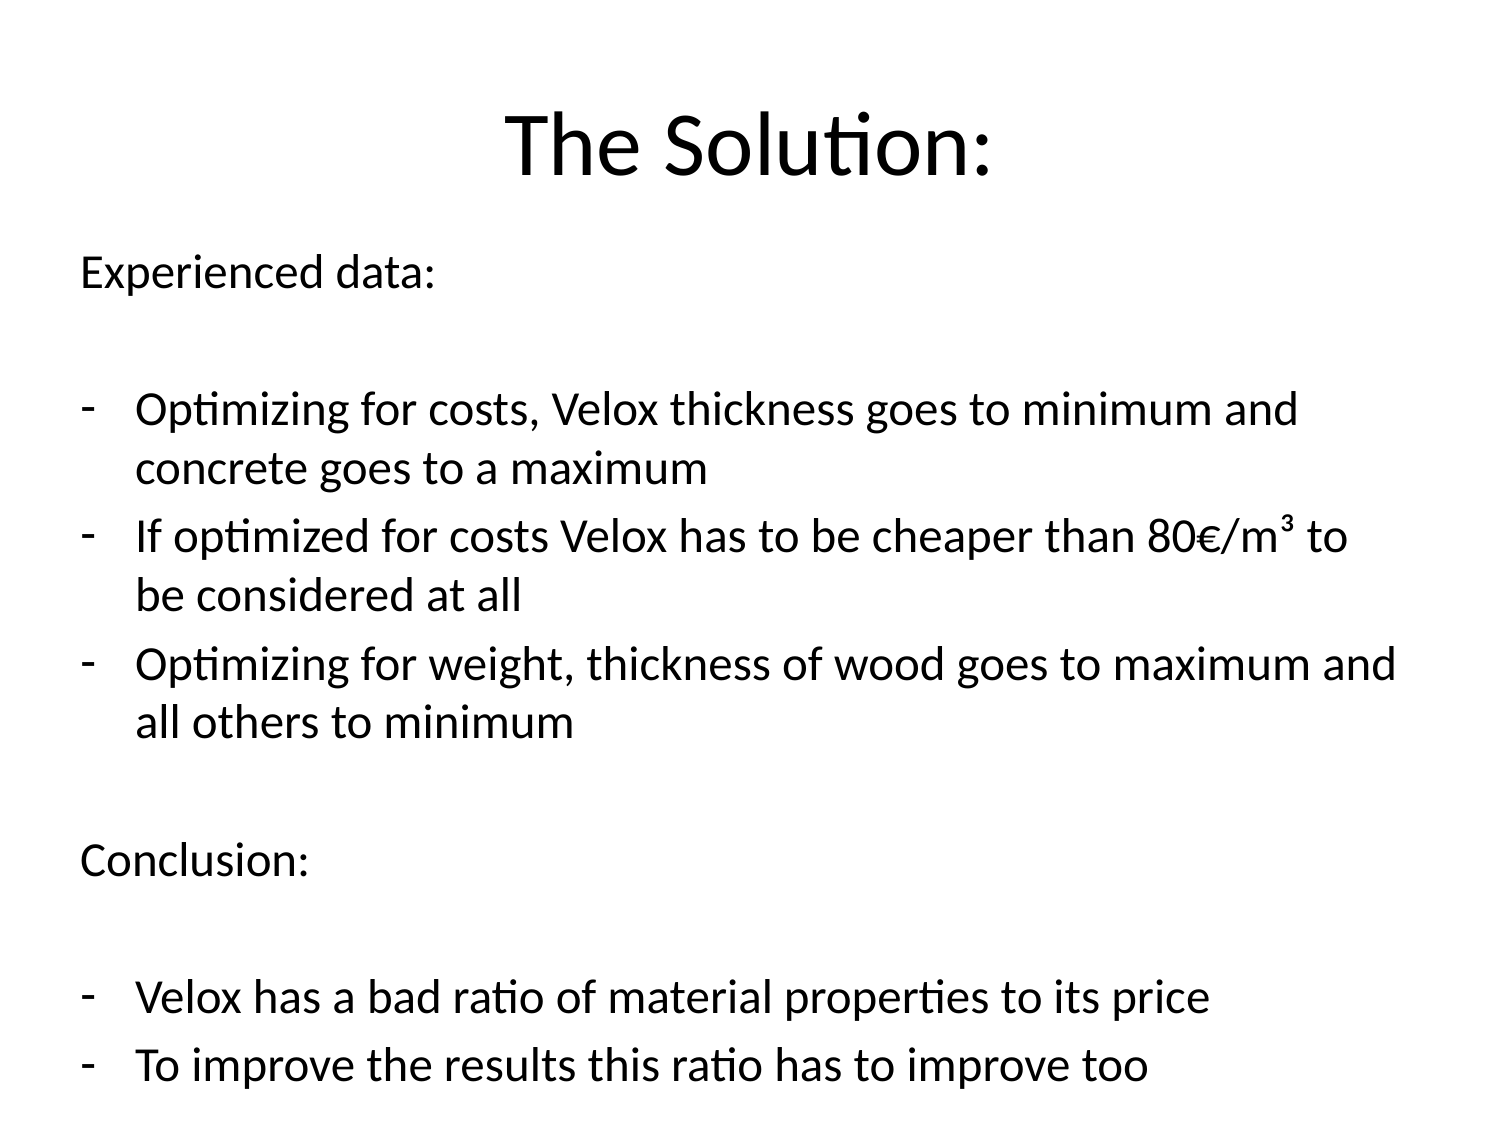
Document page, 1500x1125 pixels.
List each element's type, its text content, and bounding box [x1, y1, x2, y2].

list Experienced data: Optimizing for costs, Velox thickness goes to minimum and concrete goes to a maximum If optimized for costs Velox has to be cheaper than 80€/m³ to be considered at all Optimizing for weight, thickness of wood goes to maximum and all others to minimum Conclusion: Velox has a bad ratio of material properties to its price To improve the results this ratio has to improve too [64, 231, 1424, 1106]
title The Solution: [75, 45, 1425, 233]
